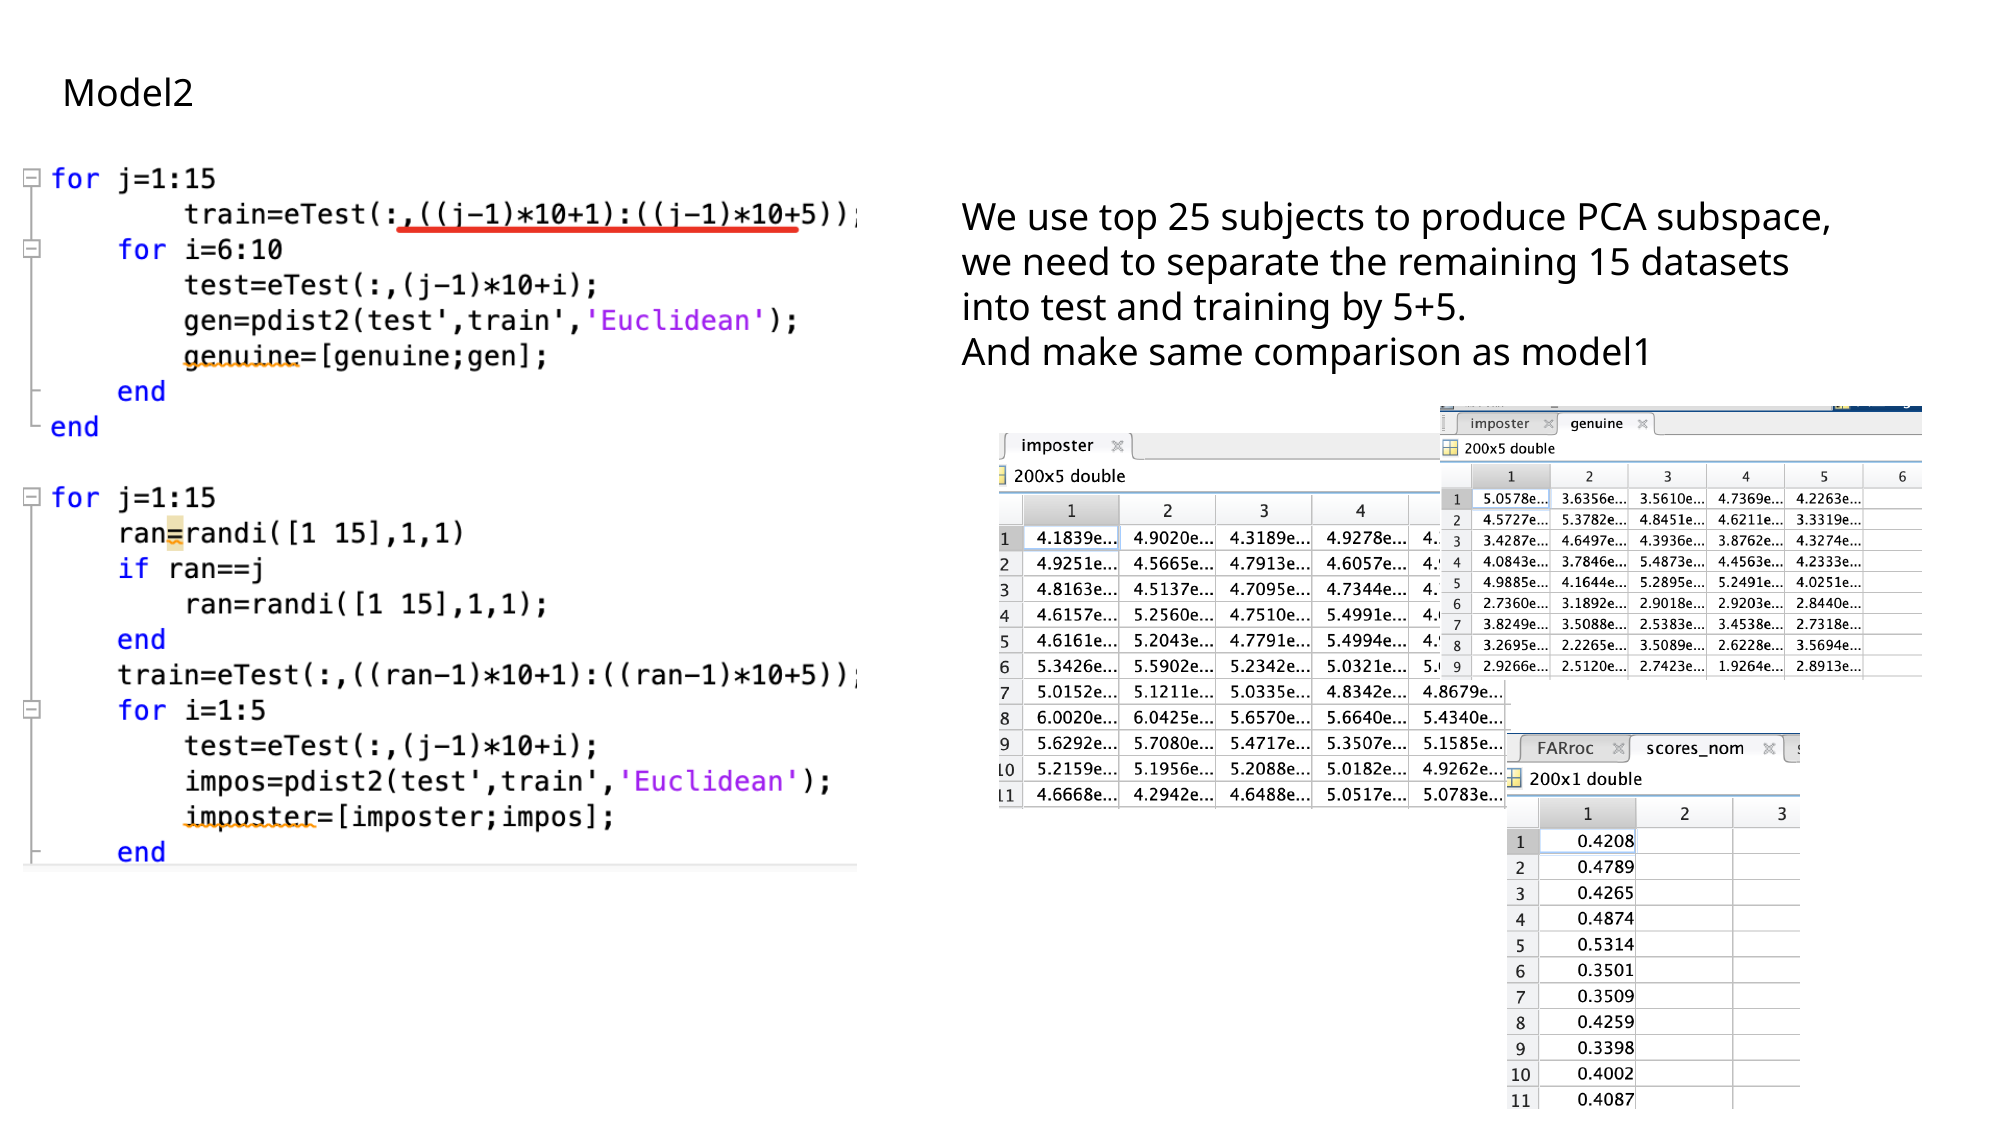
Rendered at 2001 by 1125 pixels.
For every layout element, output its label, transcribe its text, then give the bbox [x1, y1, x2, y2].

picture [999, 406, 1922, 1109]
text_box We use top 25 subjects to produce PCA subspace, we need to separate the remaining 15 datasets into test and training by 5+5. And make same comparison as model1 [946, 185, 1857, 380]
picture [23, 159, 857, 872]
text_box Model2 [47, 61, 209, 121]
